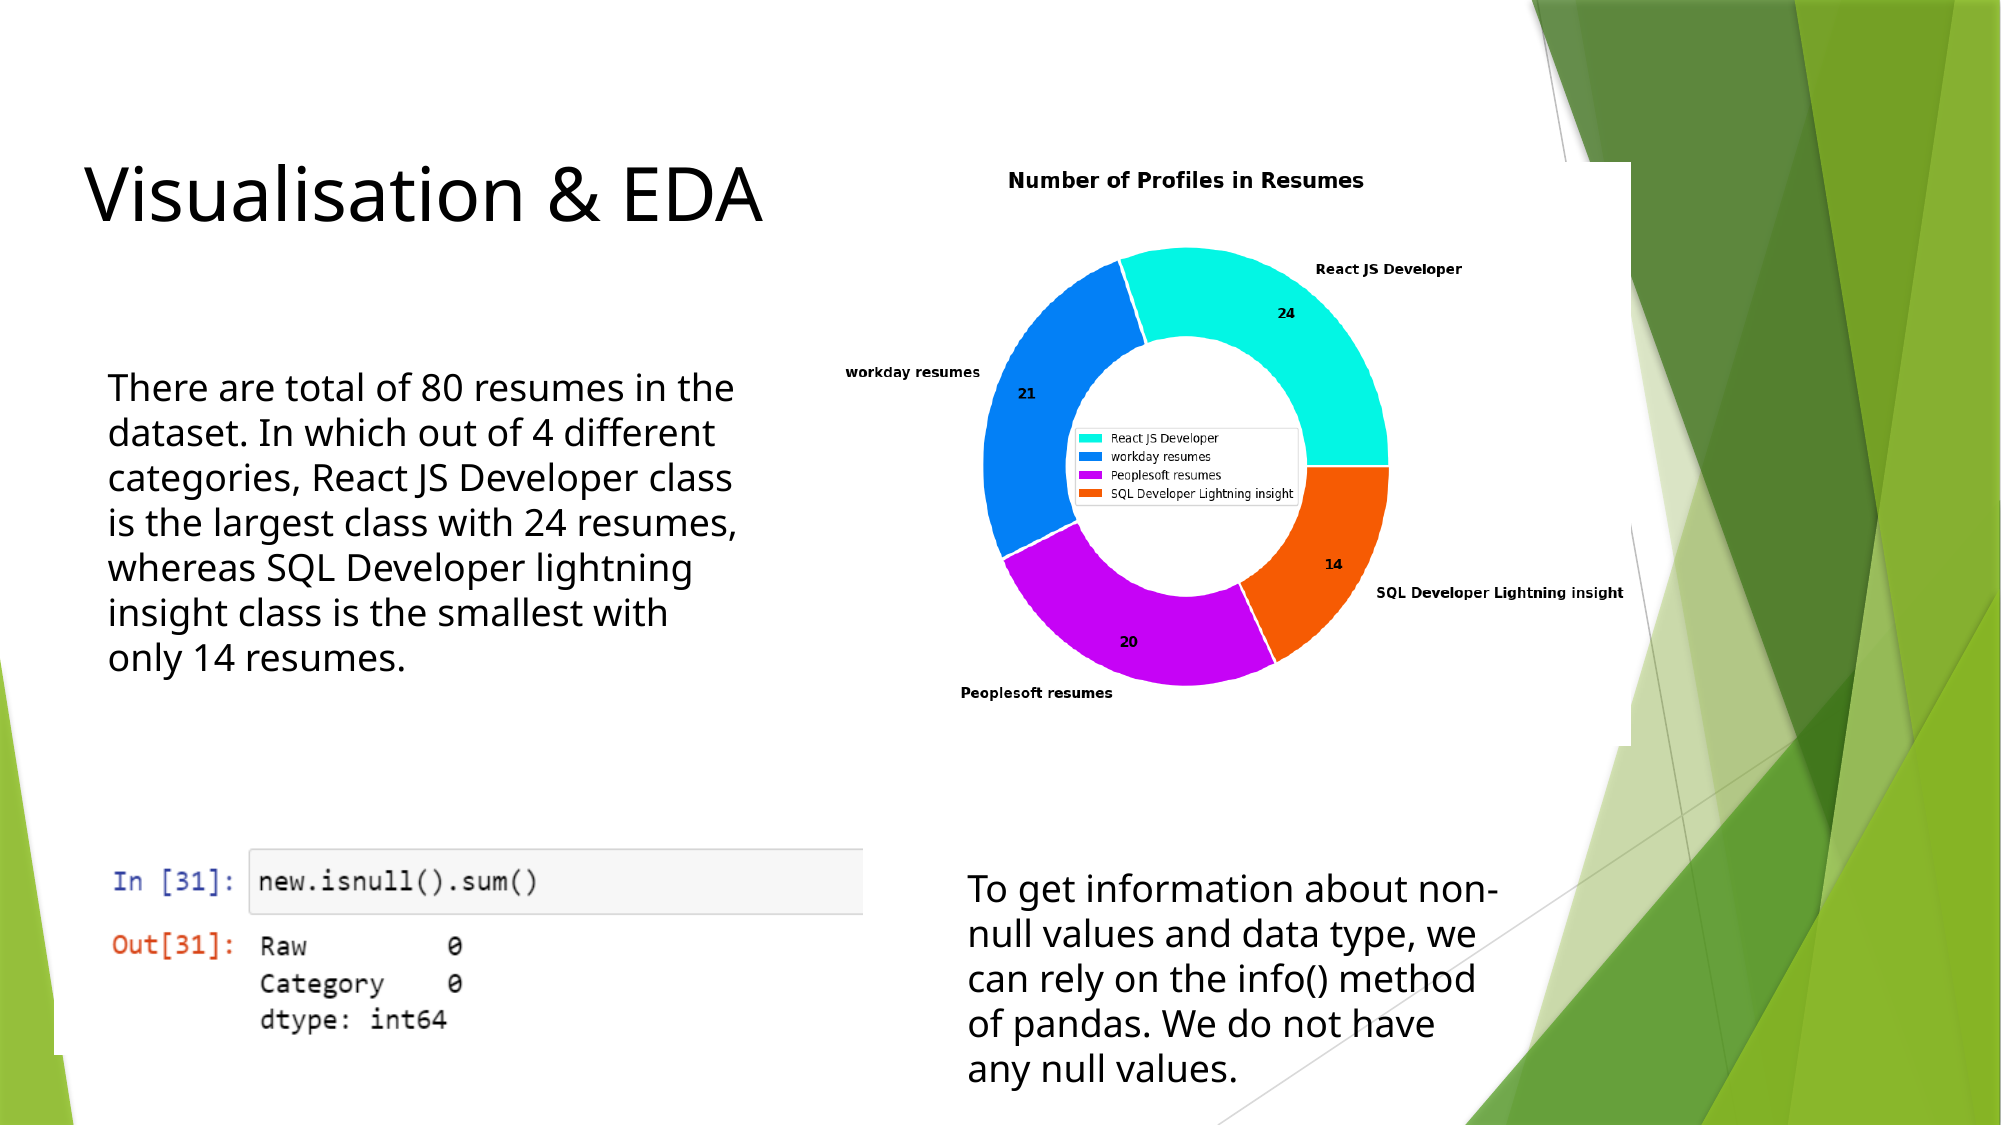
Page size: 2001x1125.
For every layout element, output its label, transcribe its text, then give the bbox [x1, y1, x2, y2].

picture [836, 161, 1632, 747]
picture [53, 829, 863, 1055]
text_box There are total of 80 resumes in the dataset. In which out of 4 different categories, React JS Developer class is the largest class with 24 resumes, whereas SQL Developer lightning insight class is the smallest with only 14 resumes. [93, 356, 756, 687]
title Visualisation & EDA [69, 138, 1480, 273]
text_box To get information about non-null values and data type, we can rely on the info() method of pandas. We do not have any null values. [952, 857, 1516, 1097]
